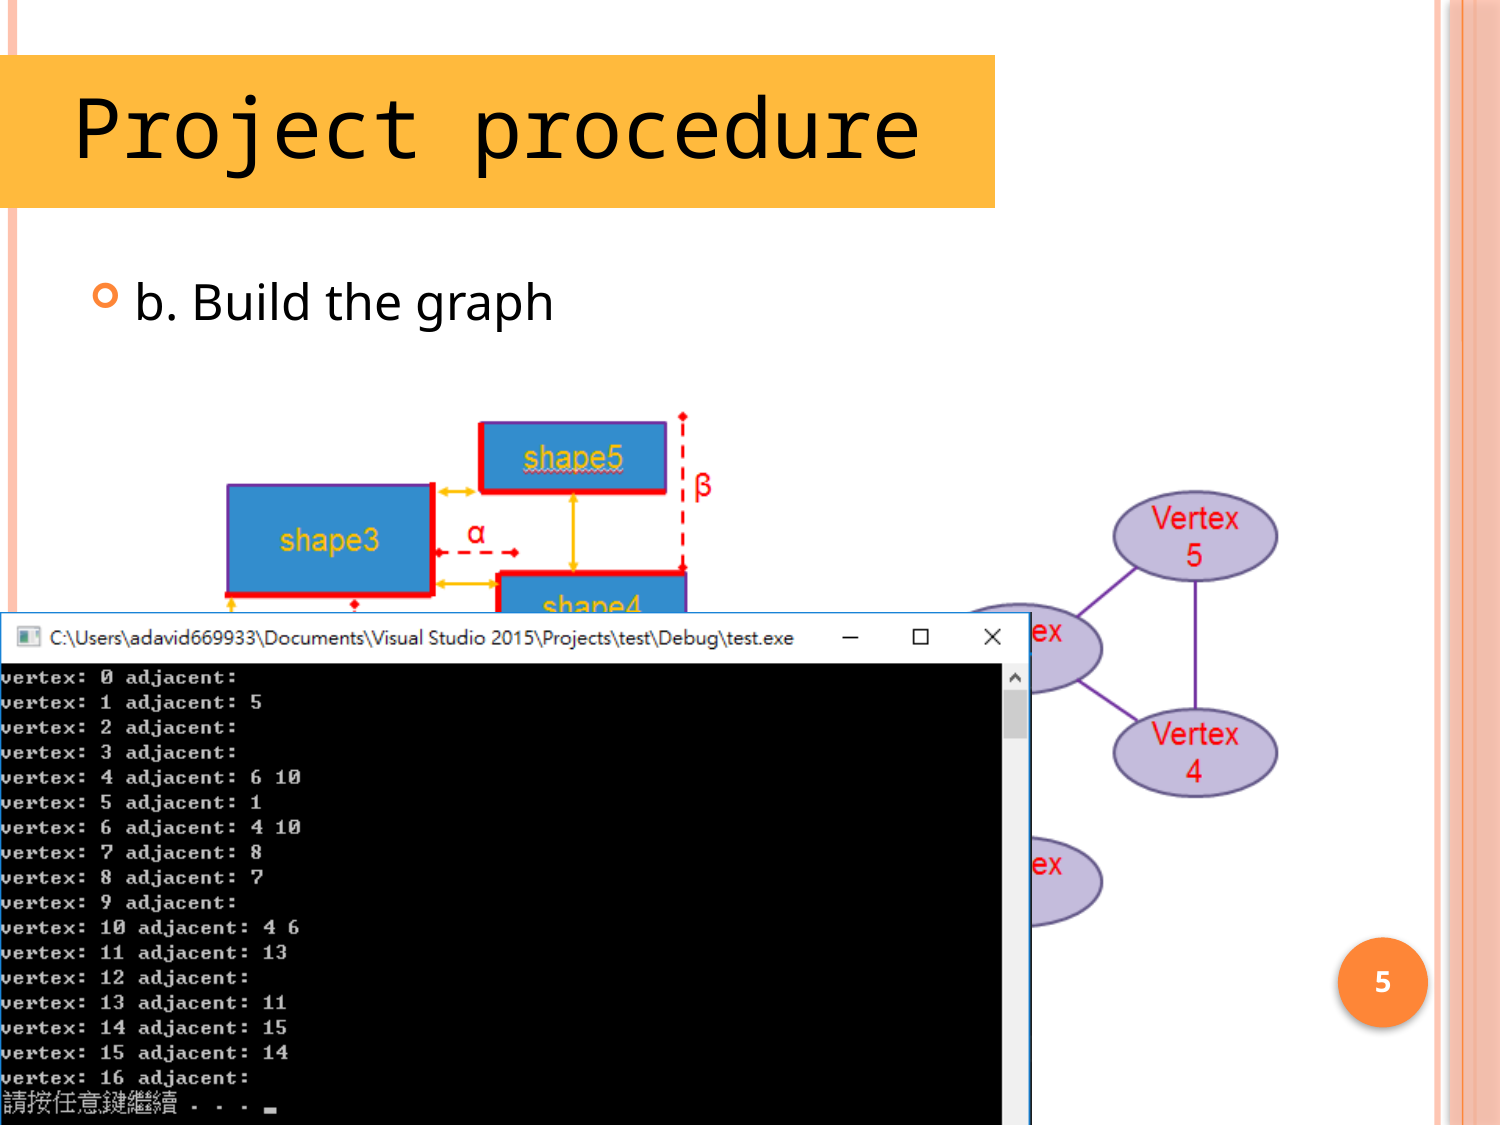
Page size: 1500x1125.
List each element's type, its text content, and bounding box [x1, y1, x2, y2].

slide_number 5 [1333, 940, 1434, 1027]
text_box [0, 55, 995, 208]
list b. Build the graph [75, 262, 1300, 1062]
picture [0, 372, 1292, 1125]
